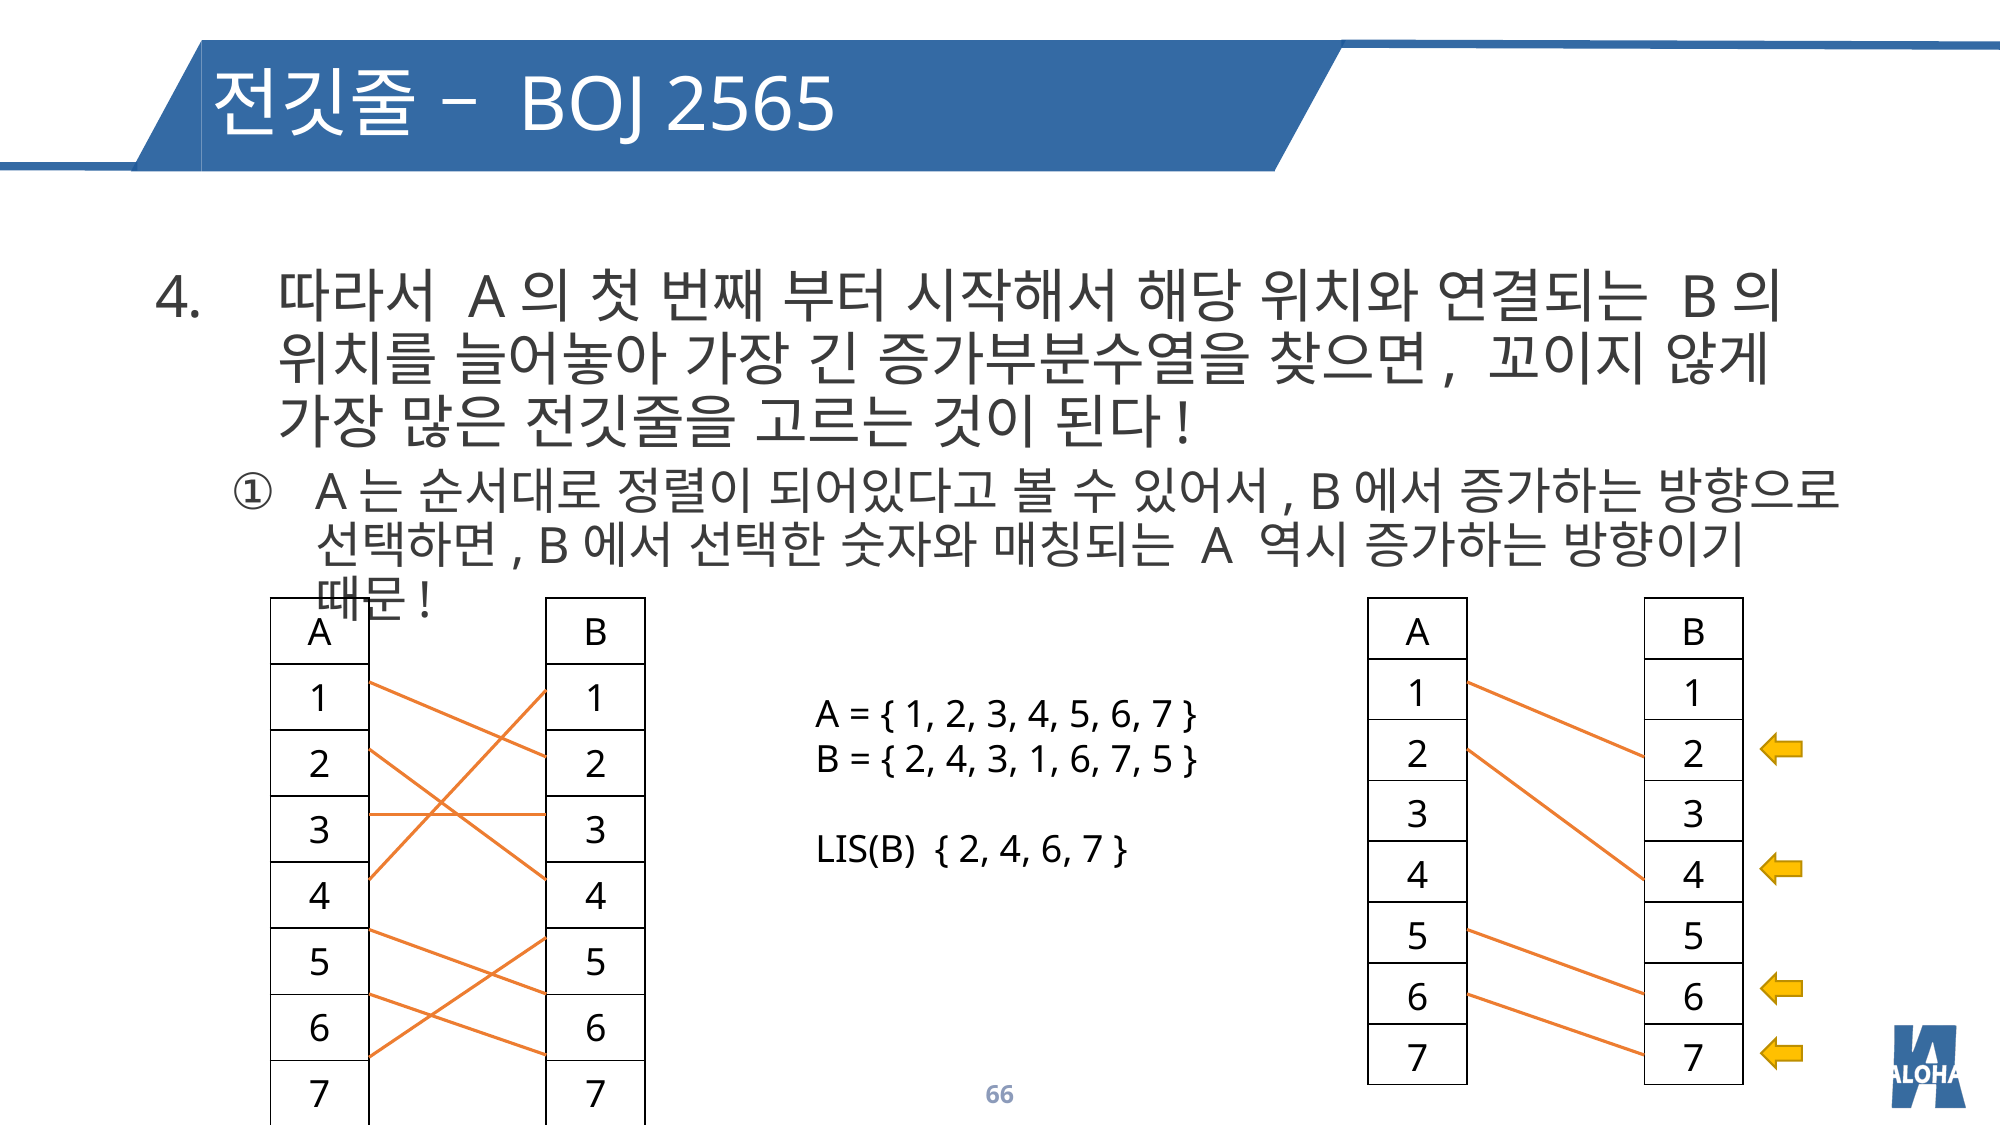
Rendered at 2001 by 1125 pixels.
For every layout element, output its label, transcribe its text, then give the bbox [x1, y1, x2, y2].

table_cell 3 [547, 797, 644, 861]
table_cell 2 [271, 731, 368, 795]
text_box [368, 937, 547, 1058]
table_header B [1645, 599, 1742, 658]
table_cell 4 [271, 863, 368, 927]
table_cell 4 [547, 863, 644, 927]
table_cell 6 [1369, 964, 1466, 1023]
table_cell 7 [1645, 1025, 1742, 1084]
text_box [368, 815, 547, 880]
table_cell 6 [1645, 964, 1742, 1023]
table_cell 5 [1369, 903, 1466, 962]
table_cell 5 [1645, 903, 1742, 962]
list 전깃줄 – BOJ 2565 [196, 45, 1270, 168]
table_cell 3 [1369, 781, 1466, 840]
table_cell 2 [547, 731, 644, 795]
table_cell 2 [1369, 720, 1466, 780]
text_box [368, 689, 547, 814]
table_header A [271, 599, 368, 663]
table_cell 5 [271, 929, 368, 994]
table_cell 6 [271, 995, 368, 1060]
table_cell 4 [1645, 842, 1742, 901]
table_cell 7 [547, 1061, 644, 1125]
table_cell 5 [547, 929, 644, 994]
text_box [368, 929, 547, 937]
text_box [1759, 1036, 1803, 1071]
table_cell 7 [271, 1061, 368, 1125]
text_box [1759, 731, 1803, 767]
table_cell 4 [1369, 842, 1466, 901]
table_cell 1 [1645, 660, 1742, 719]
table_cell 3 [1645, 781, 1742, 840]
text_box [1466, 748, 1645, 880]
text_box [1759, 971, 1803, 1006]
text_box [1466, 993, 1645, 1055]
slide_number 66 [774, 1065, 1225, 1125]
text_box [1466, 929, 1645, 993]
table_cell 1 [547, 665, 644, 729]
table_cell 7 [1369, 1025, 1466, 1084]
table_cell 1 [1369, 660, 1466, 719]
table_cell 2 [1645, 720, 1742, 780]
table_cell 1 [271, 665, 368, 729]
picture [1853, 1006, 2000, 1125]
table_cell 3 [271, 797, 368, 861]
table_header B [547, 599, 644, 663]
table_cell 6 [547, 995, 644, 1060]
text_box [1466, 681, 1645, 748]
list 따라서 A의 첫 번째 부터 시작해서 해당 위치와 연결되는 B의 위치를 늘어놓아 가장 긴 증가부분수열을 찾으면, 꼬이지 않게 가장 많은 전깃줄을 고르는 것이 된다! A는 순서대로 정렬이 되어있다고 볼 수 있어서, B에서 증가하는 방향으로 선택하면, B에서 선택한 숫자와 매칭되는 A 역시 증가하는 방향이기 때문! [140, 259, 1861, 1007]
table_header A [1369, 599, 1466, 658]
text_box [1759, 851, 1803, 887]
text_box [368, 681, 547, 689]
